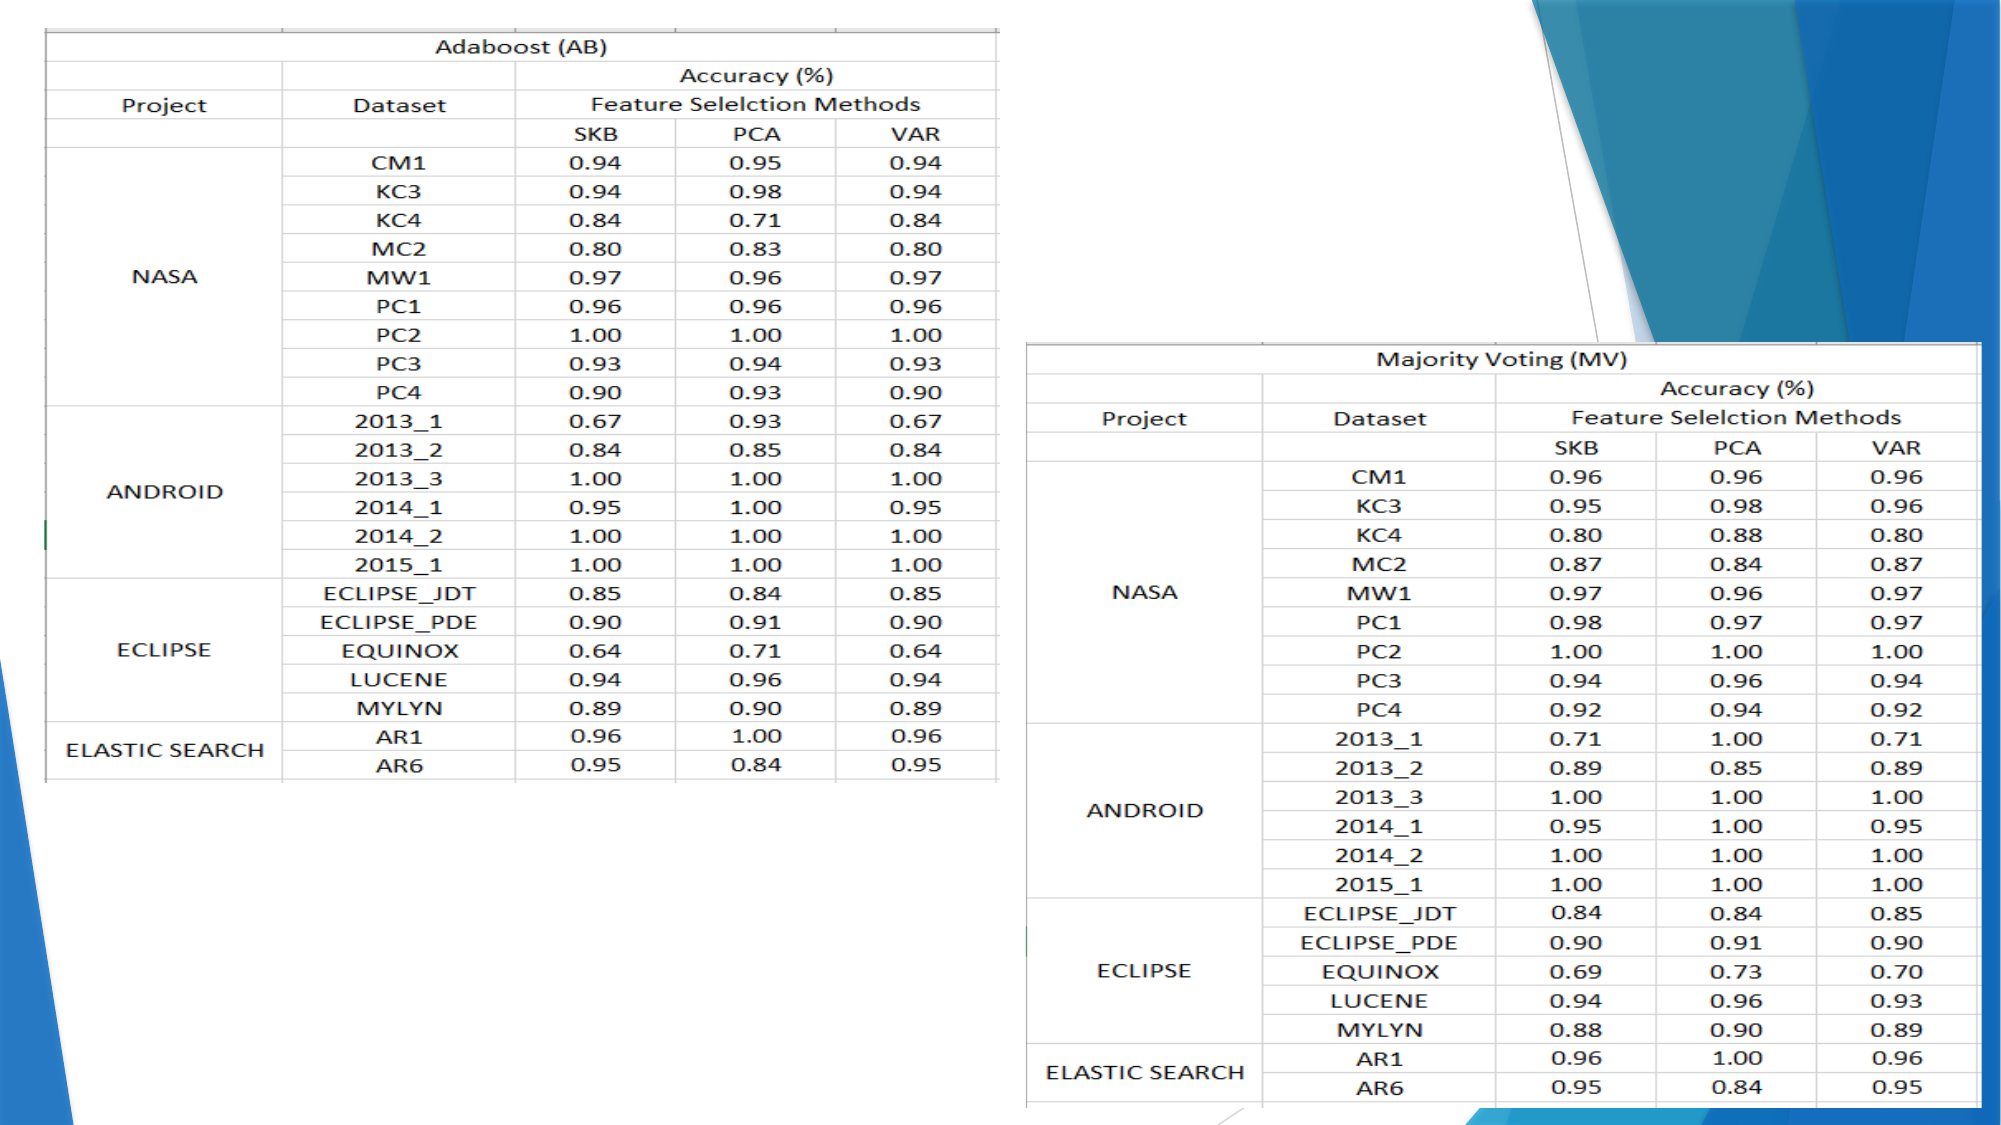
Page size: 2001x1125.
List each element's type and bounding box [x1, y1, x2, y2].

picture [1025, 341, 1983, 1109]
picture [43, 28, 1001, 783]
